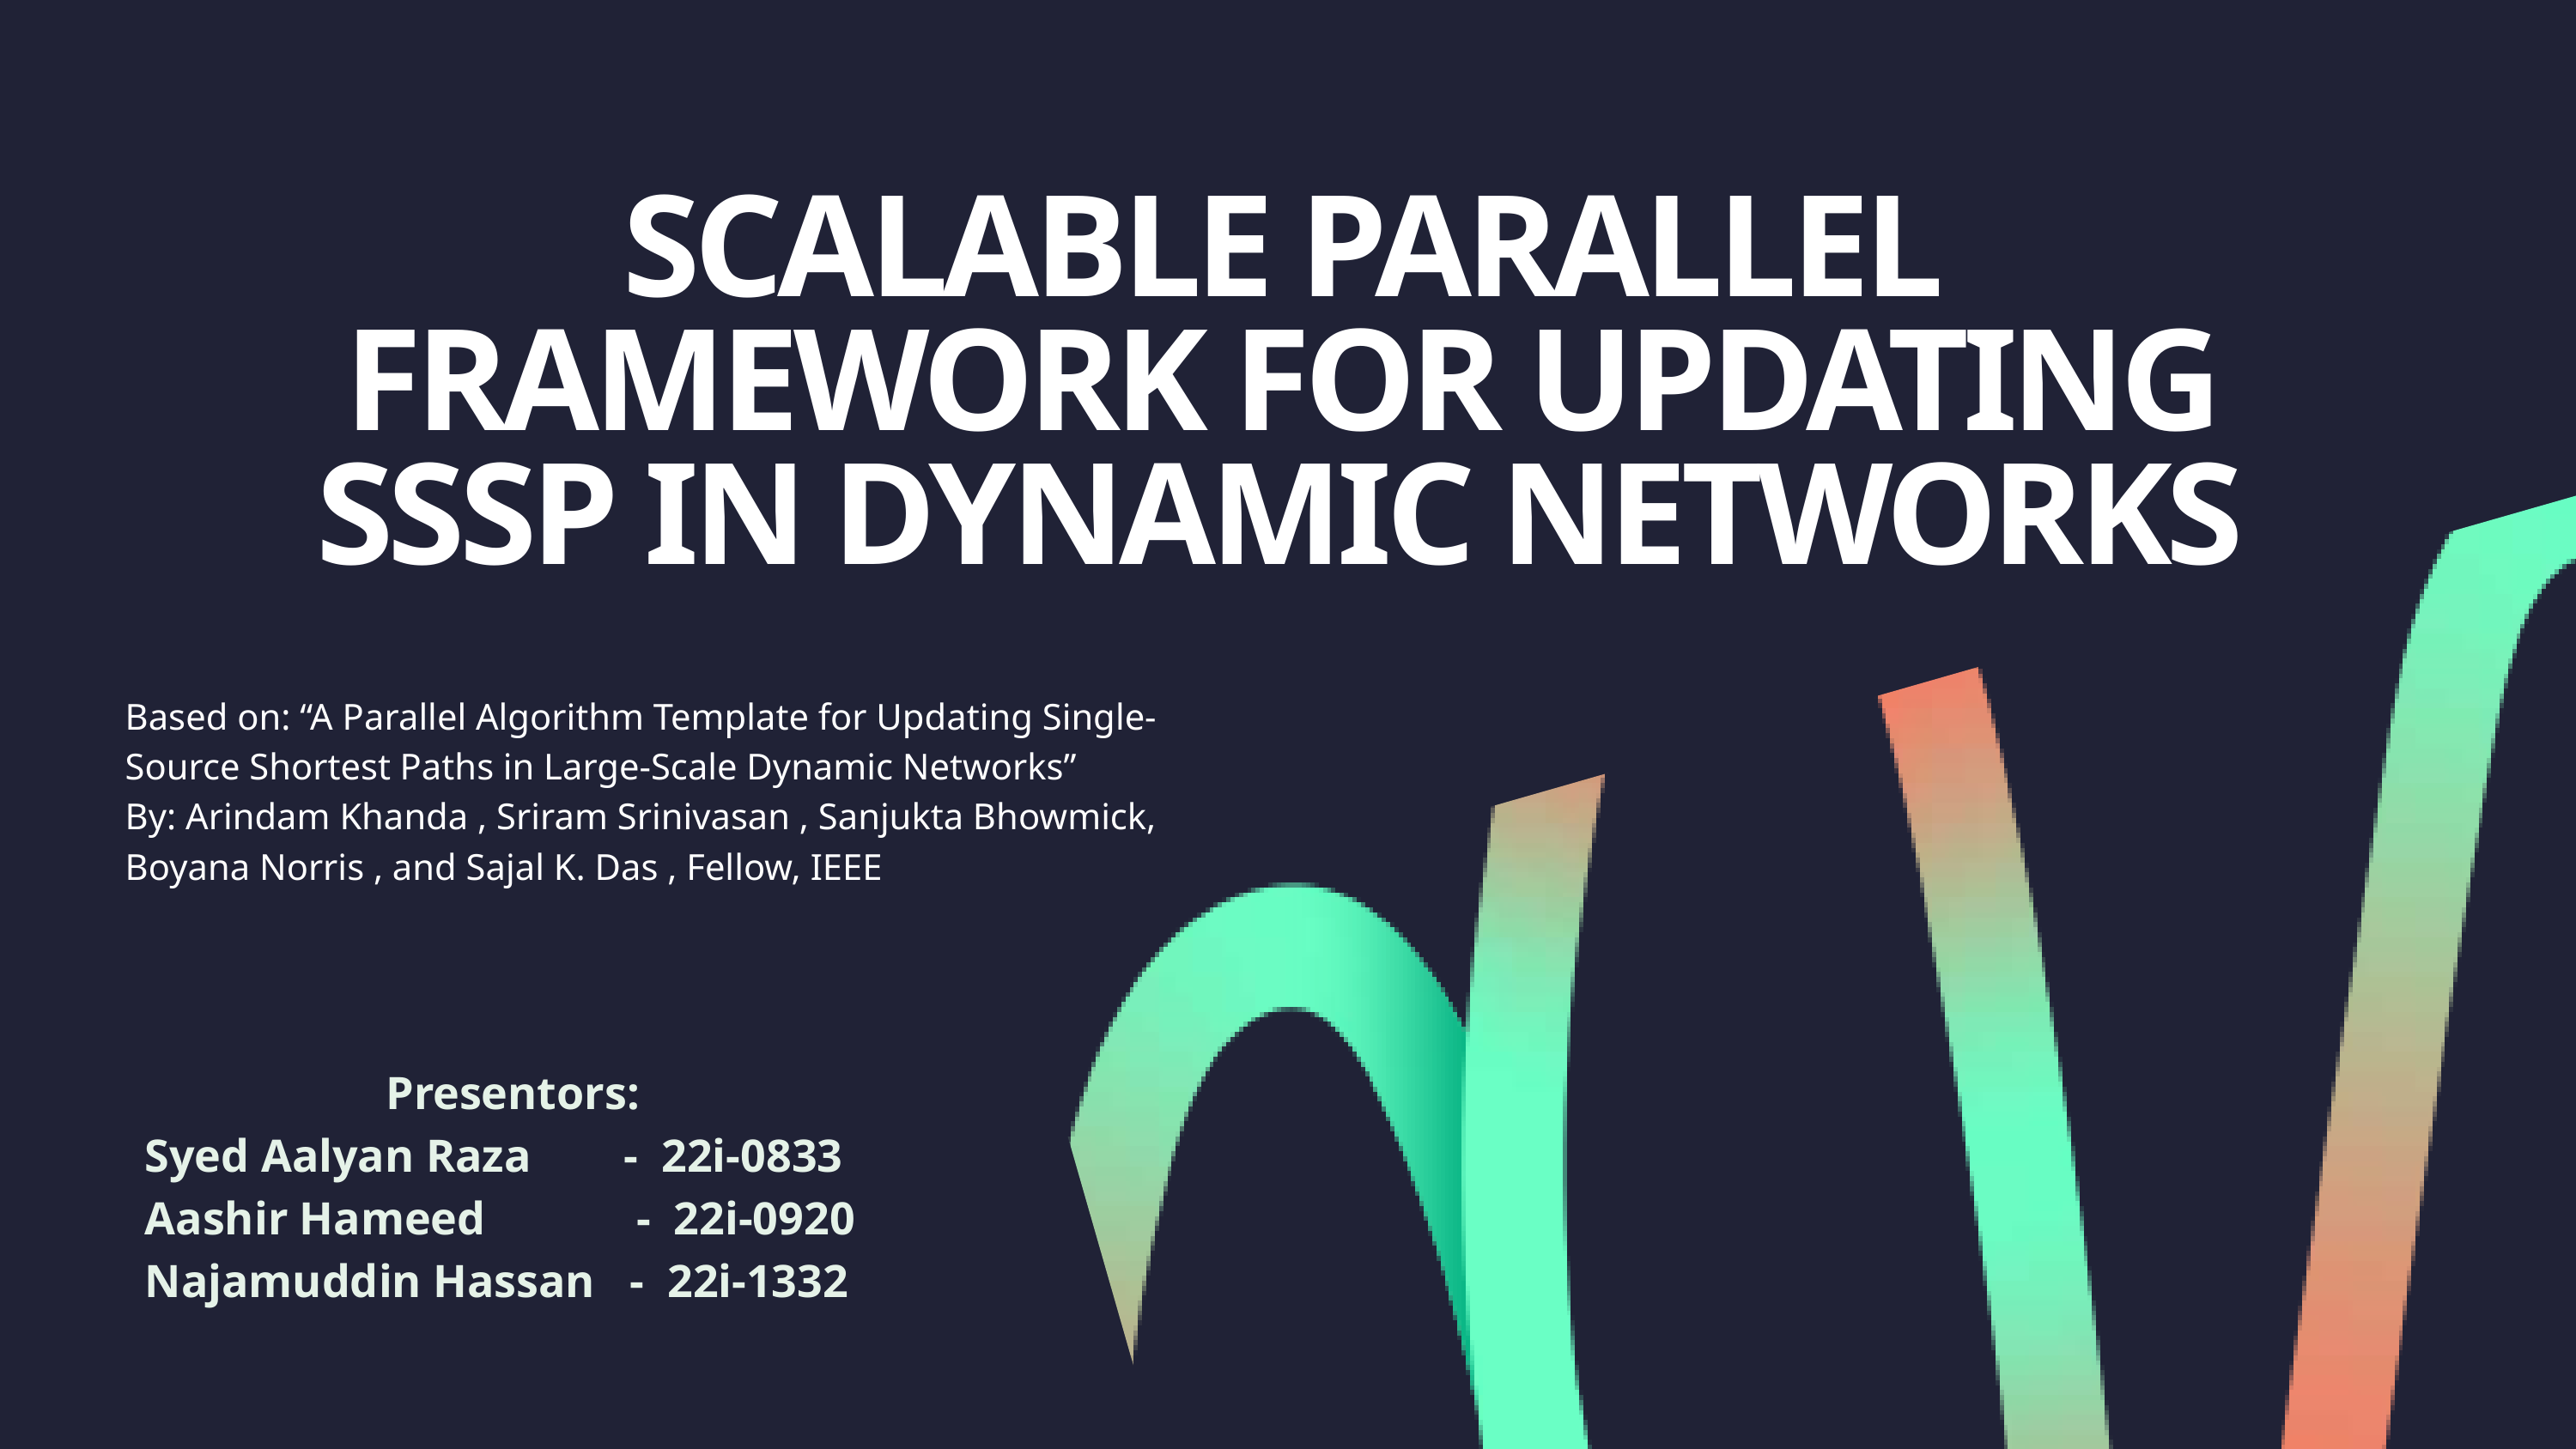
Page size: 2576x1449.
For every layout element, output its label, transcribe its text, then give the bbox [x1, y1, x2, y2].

text_box Based on: “A Parallel Algorithm Template for Updating Single-Source Shortest Paths in Large-Scale Dynamic Networks” By: Arindam Khanda , Sriram Srinivasan , Sanjukta Bhowmick, Boyana Norris , and Sajal K. Das , Fellow, IEEE [125, 687, 1218, 888]
text_box [1012, 495, 2576, 1449]
text_box SCALABLE PARALLEL FRAMEWORK FOR UPDATING SSSP IN DYNAMIC NETWORKS [253, 191, 2307, 592]
text_box Presentors: Syed Aalyan Raza - 22i-0833 Aashir Hameed - 22i-0920 Najamuddin Hassan - 22i-1332 [144, 1055, 881, 1307]
